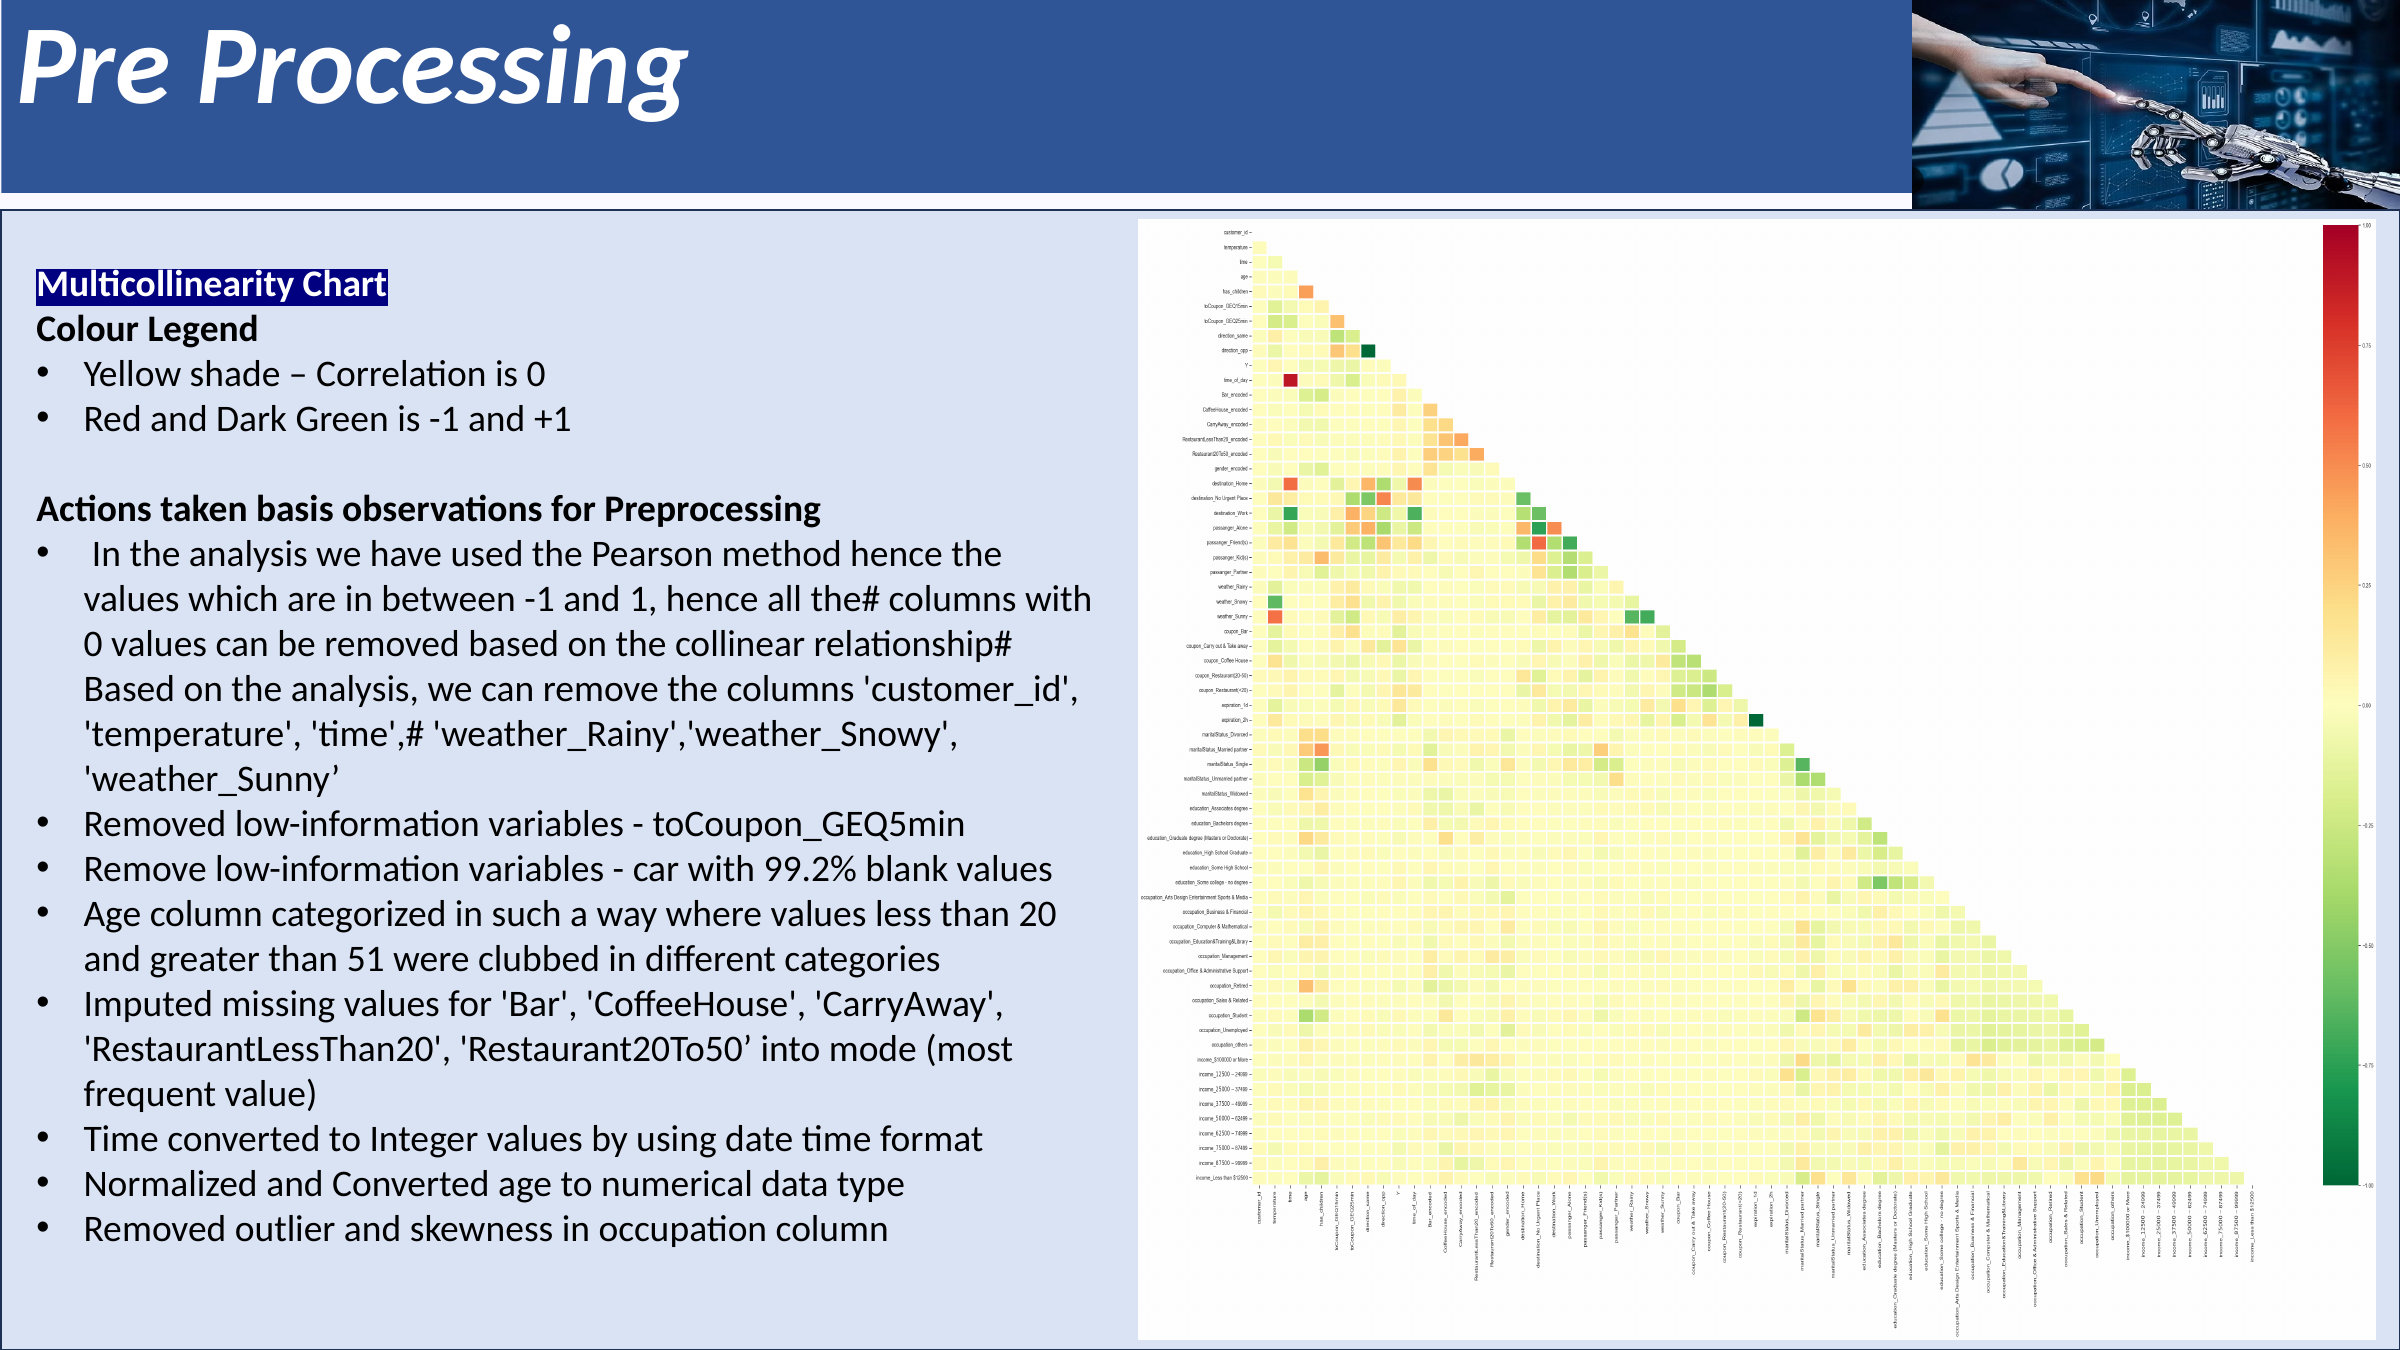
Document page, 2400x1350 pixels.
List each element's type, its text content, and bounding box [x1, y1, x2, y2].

picture [1912, 0, 2400, 209]
text_box Multicollinearity Chart Colour Legend Yellow shade – Correlation is 0 Red and Dark Green is -1 and +1 Actions taken basis observations for Preprocessing In the analysis we have used the Pearson method hence the values which are in between -1 and 1, hence all the# columns with 0 values can be removed based on the collinear relationship# Based on the analysis, we can remove the columns 'customer_id', 'temperature', 'time',# 'weather_Rainy','weather_Snowy', 'weather_Sunny’ Removed low-information variables - toCoupon_GEQ5min Remove low-information variables - car with 99.2% blank values Age column categorized in such a way where values less than 20 and greater than 51 were clubbed in different categories Imputed missing values for 'Bar', 'CoffeeHouse', 'CarryAway', 'RestaurantLessThan20', 'Restaurant20To50’ into mode (most frequent value) Time converted to Integer values by using date time format Normalized and Converted age to numerical data type Removed outlier and skewness in occupation column [21, 237, 1119, 1302]
picture [1138, 219, 2376, 1340]
text_box [0, 209, 2400, 1350]
text_box Pre Processing [1, 0, 1912, 193]
